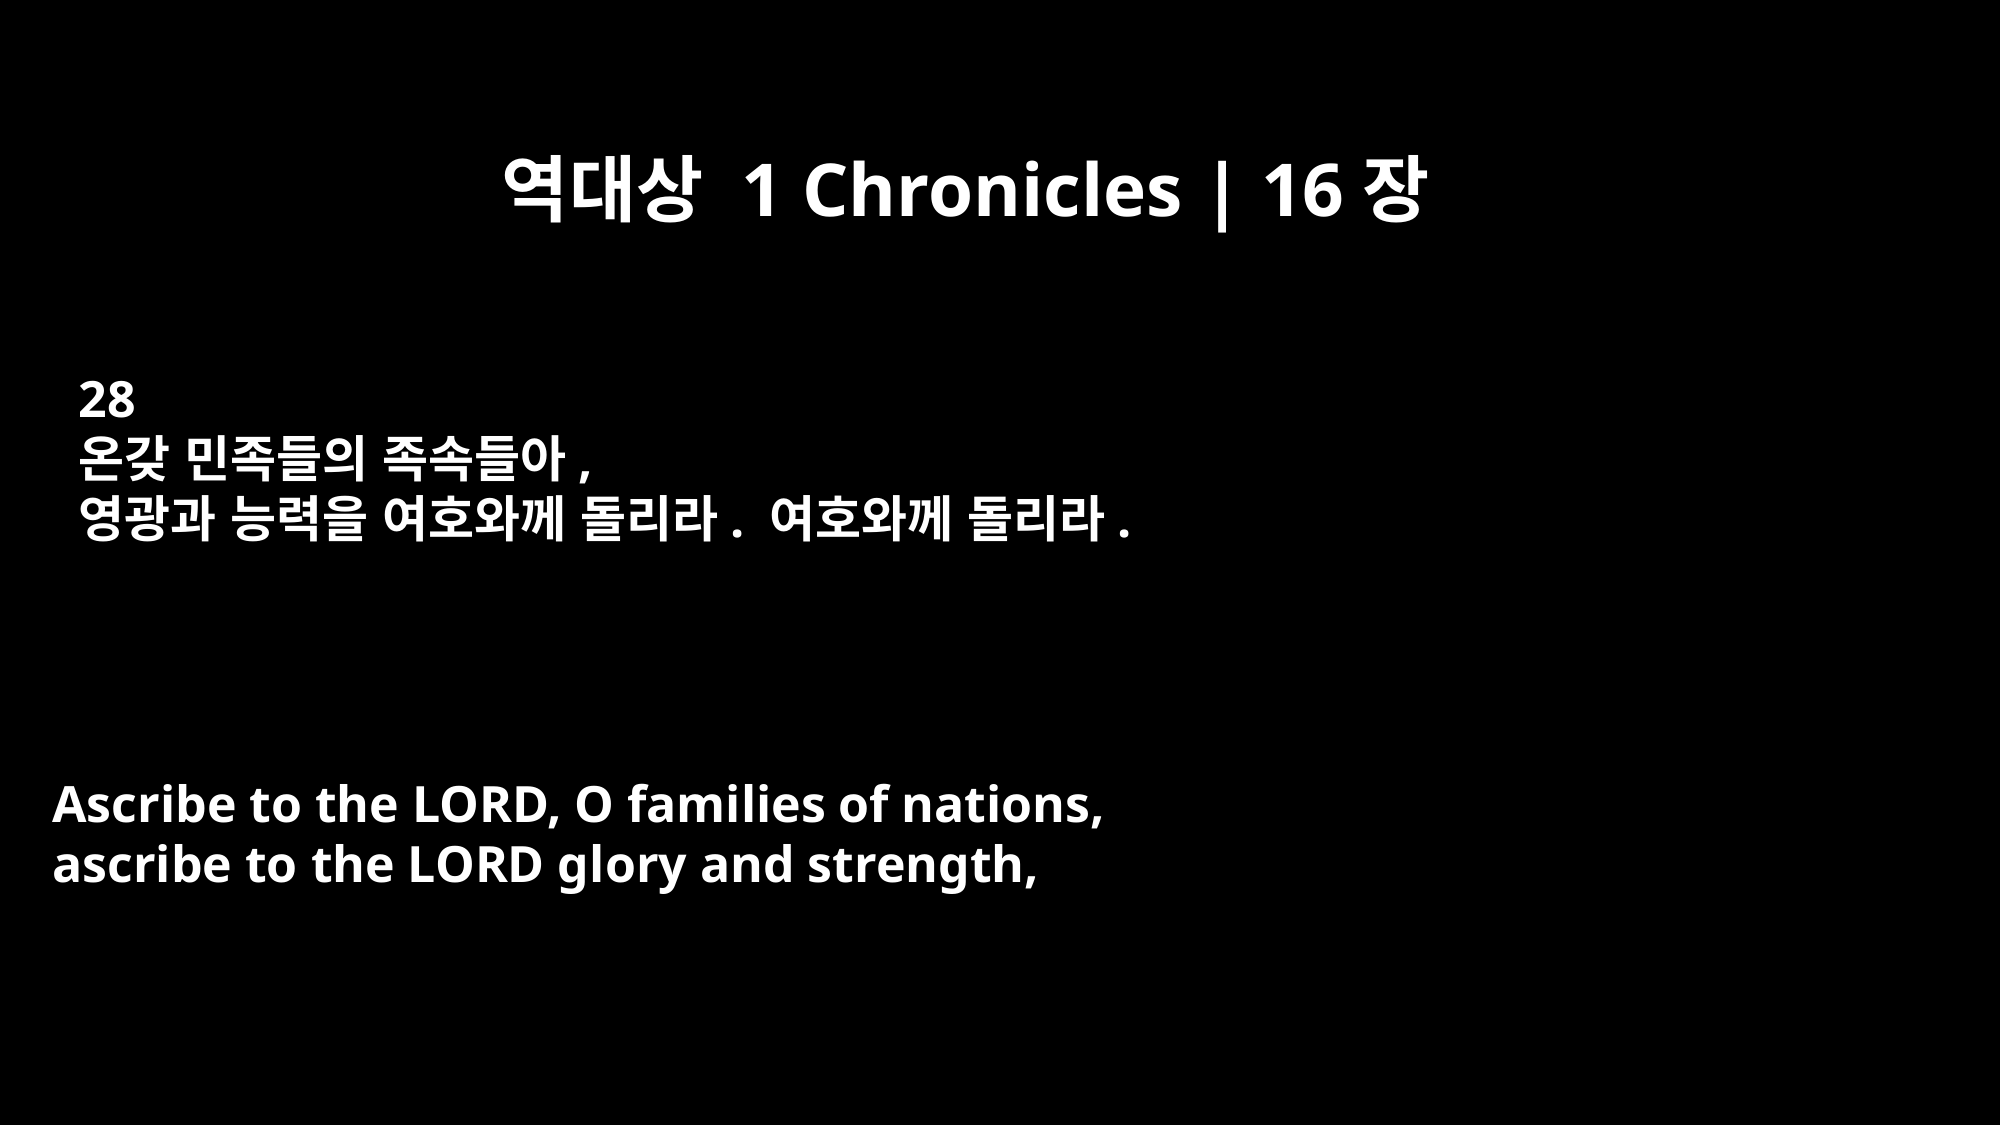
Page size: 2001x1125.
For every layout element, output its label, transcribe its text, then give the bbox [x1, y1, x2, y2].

text_box 28 온갖 민족들의 족속들아, 영광과 능력을 여호와께 돌리라. 여호와께 돌리라. [63, 359, 1147, 555]
text_box 역대상 1 Chronicles | 16장 [487, 136, 1445, 239]
text_box Ascribe to the LORD, O families of nations, ascribe to the LORD glory and strength, [37, 764, 1120, 900]
